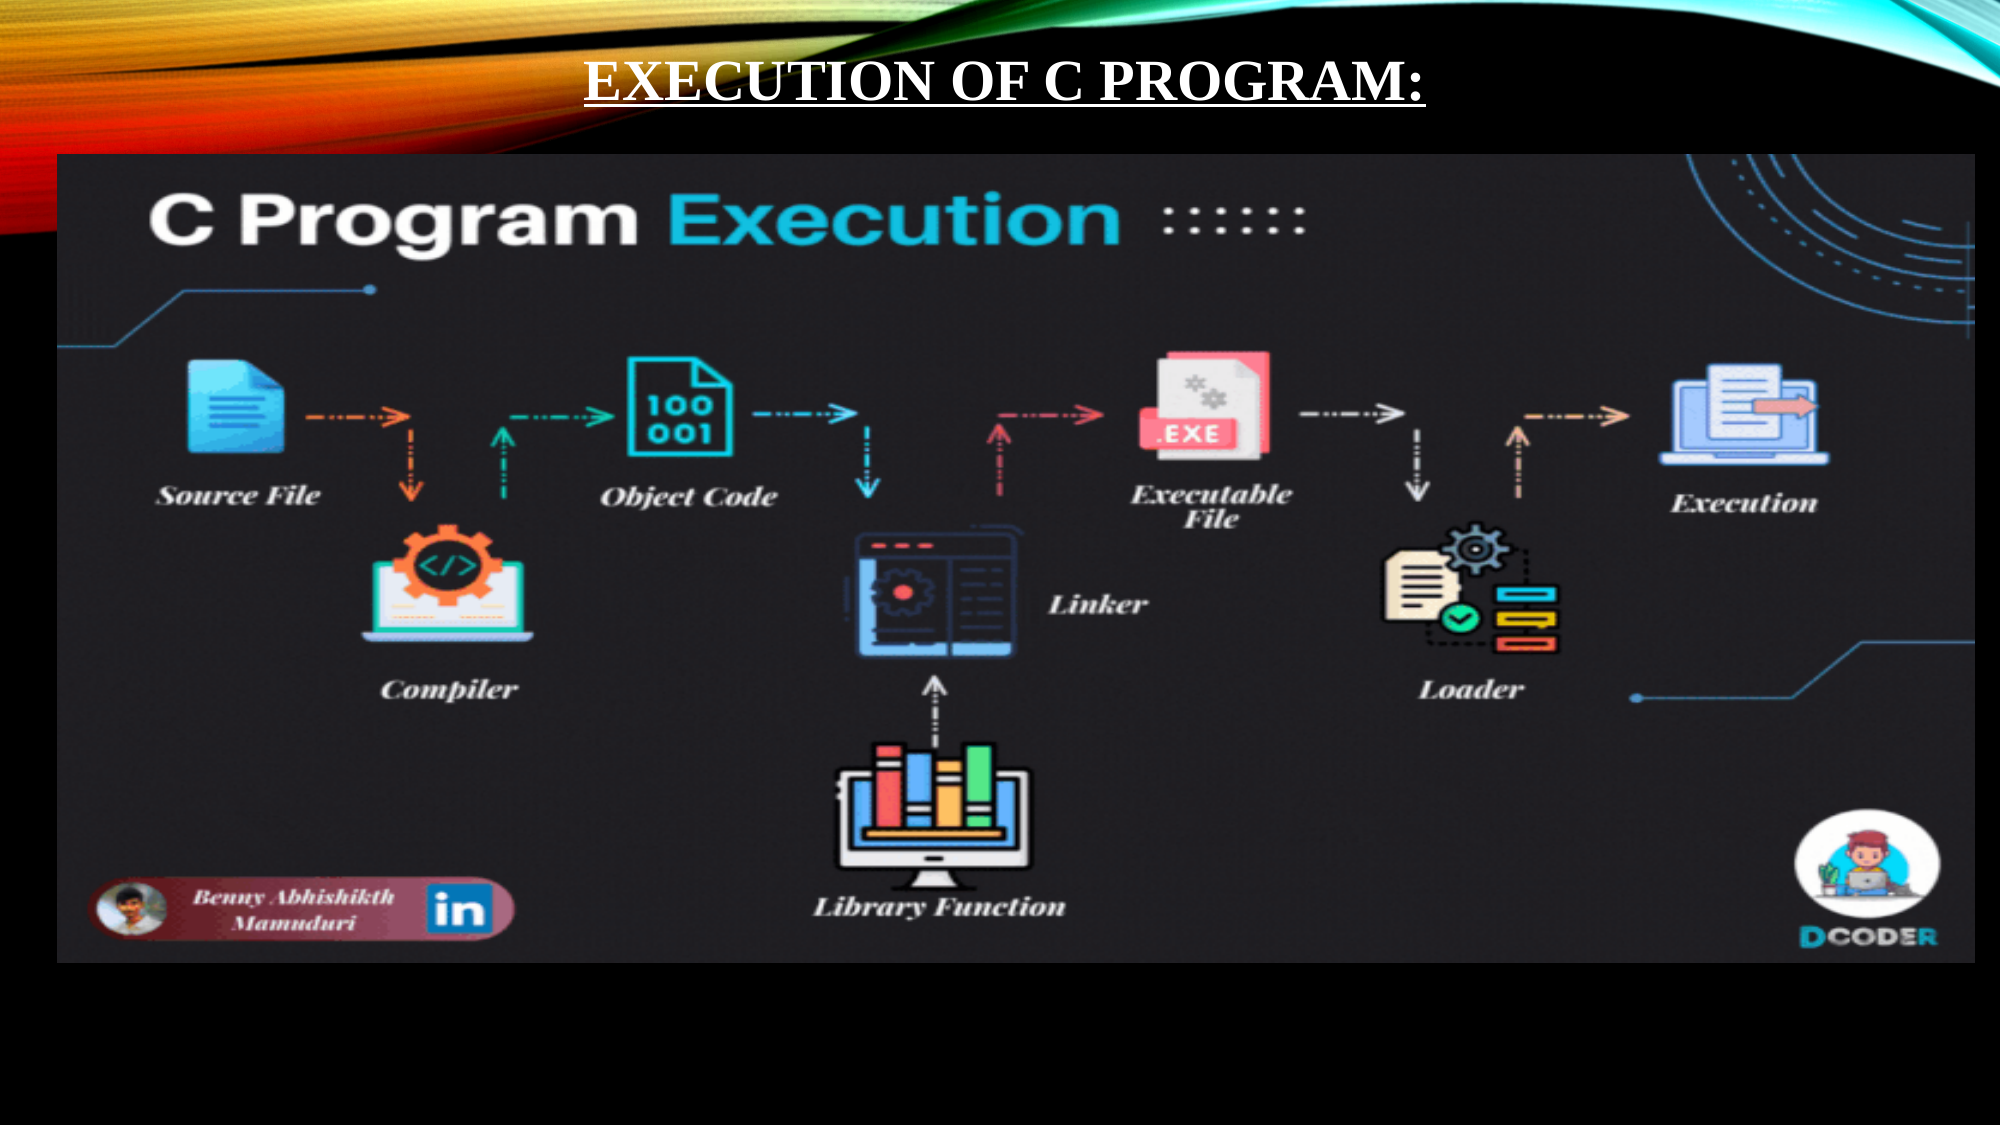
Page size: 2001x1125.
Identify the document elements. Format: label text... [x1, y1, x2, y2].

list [56, 154, 1975, 963]
picture [0, 0, 2000, 237]
title EXECUTION OF C PROGRAM: [180, 47, 1830, 116]
